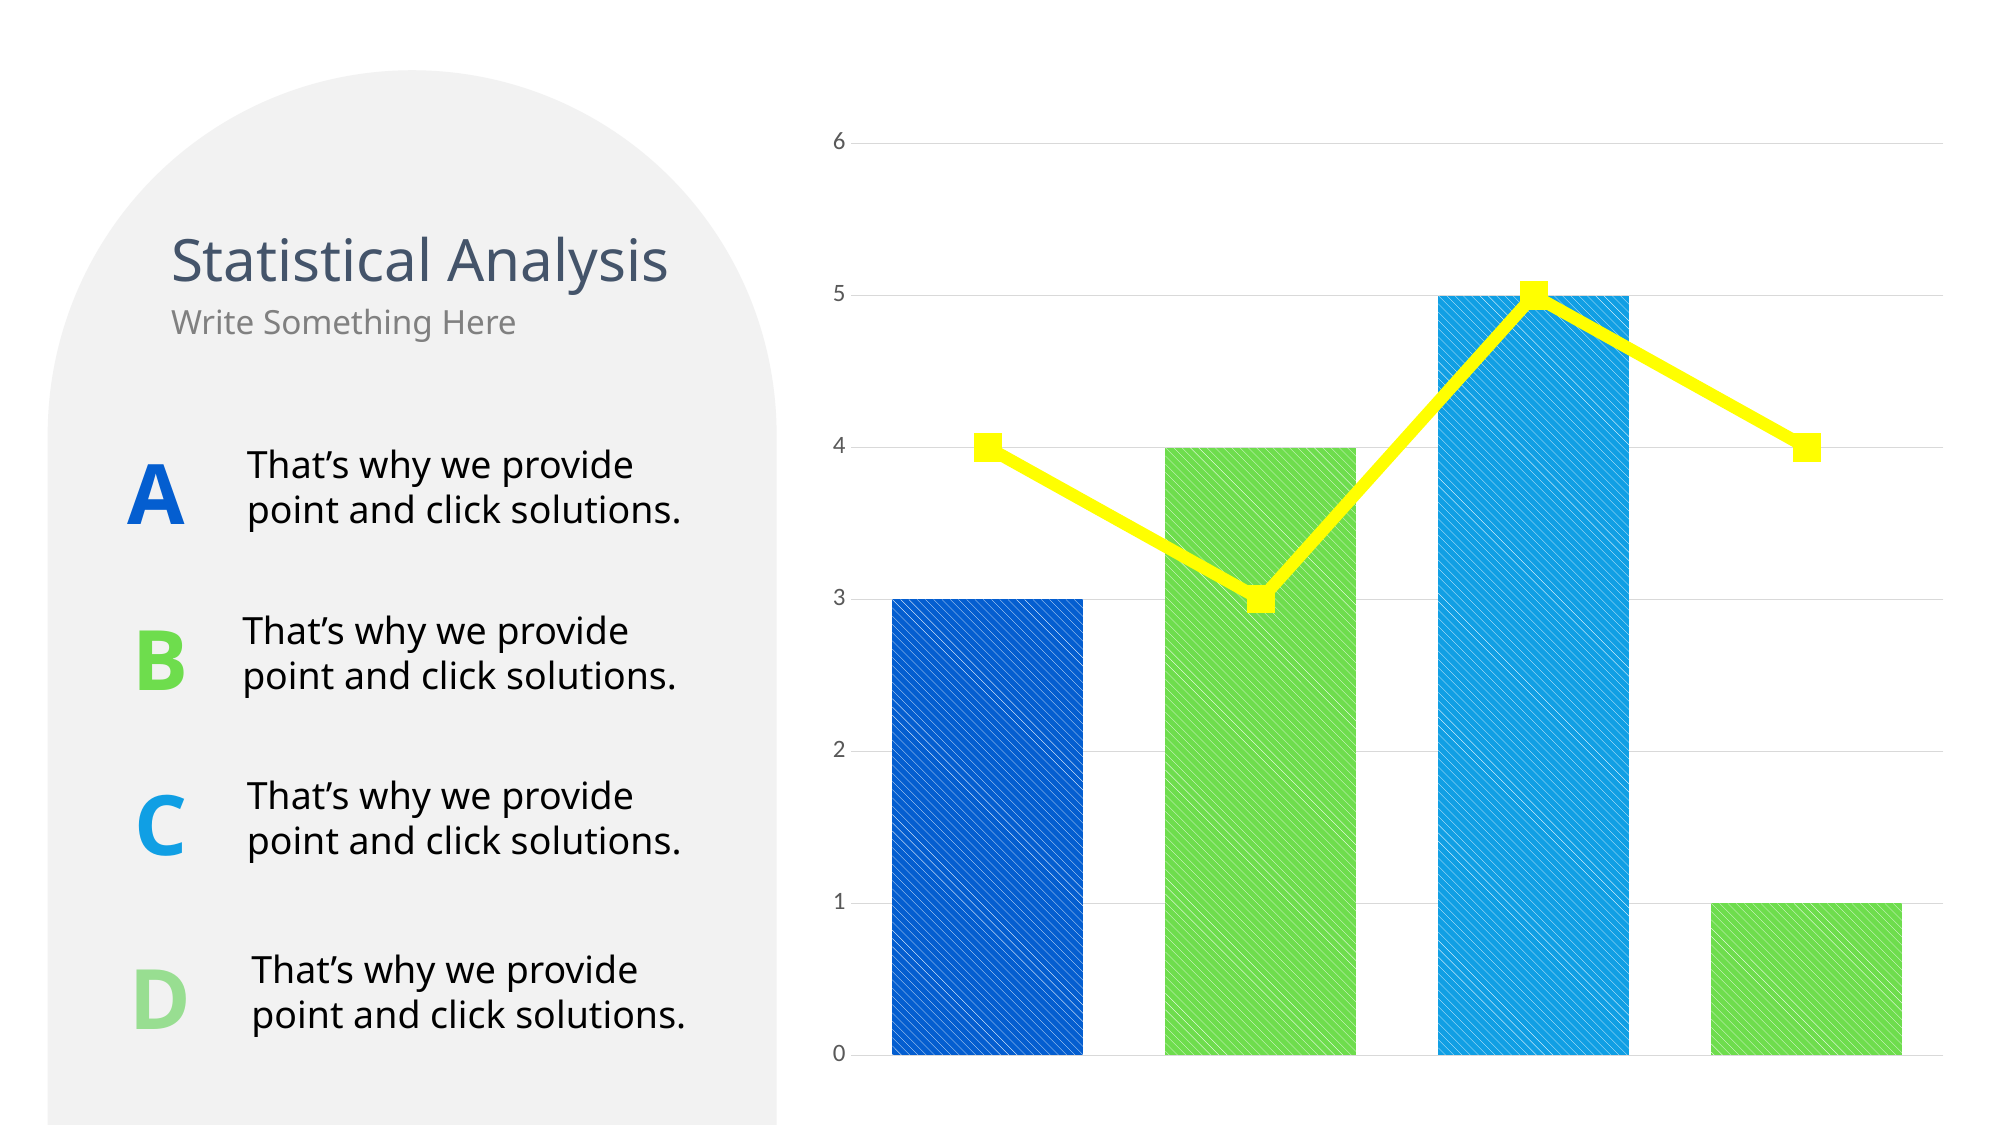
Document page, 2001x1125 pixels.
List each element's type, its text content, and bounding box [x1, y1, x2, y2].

text_box That’s why we provide point and click solutions. [232, 764, 725, 870]
text_box That’s why we provide point and click solutions. [232, 433, 725, 539]
text_box [46, 69, 778, 1125]
text_box B [93, 599, 228, 715]
text_box Write Something Here [156, 294, 756, 349]
text_box That’s why we provide point and click solutions. [236, 938, 730, 1044]
text_box That’s why we provide point and click solutions. [227, 599, 721, 705]
text_box A [89, 433, 224, 549]
text_box Statistical Analysis [156, 215, 685, 294]
text_box C [93, 764, 228, 880]
text_box D [93, 938, 228, 1054]
chart [809, 111, 1967, 1088]
